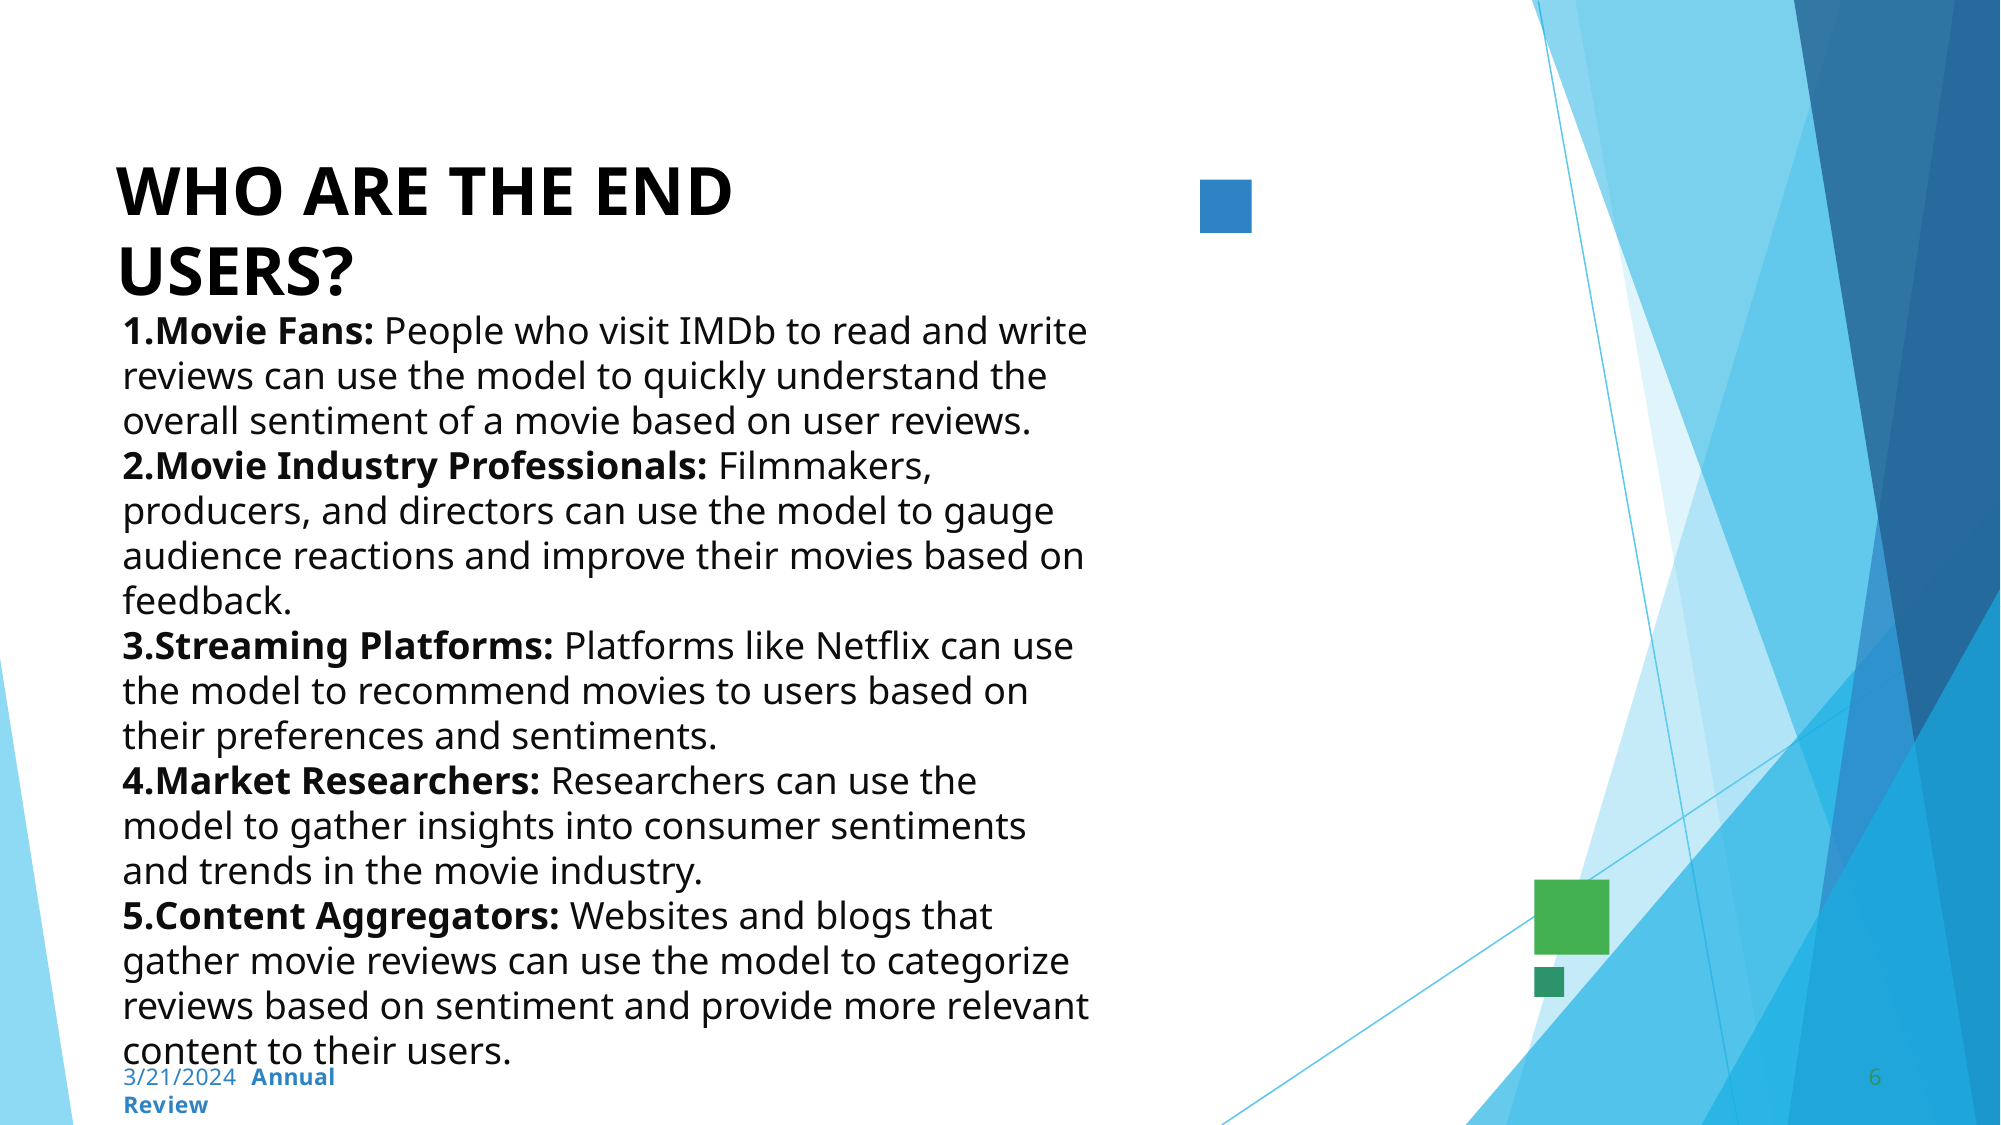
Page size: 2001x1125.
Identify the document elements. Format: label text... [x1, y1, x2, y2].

text_box [1534, 967, 1565, 997]
picture [118, 1012, 477, 1093]
title WHO ARE THE END USERS? [114, 146, 938, 299]
text_box [1534, 879, 1610, 955]
slide_number 6 [1862, 1061, 1888, 1125]
text_box [1200, 179, 1252, 233]
text_box Movie Fans: People who visit IMDb to read and write reviews can use the model to quickly understand the overall sentiment of a movie based on user reviews. Movie Industry Professionals: Filmmakers, producers, and directors can use the model to gauge audience reactions and improve their movies based on feedback. Streaming Platforms: Platforms like Netflix can use the model to recommend movies to users based on their preferences and sentiments. Market Researchers: Researchers can use the model to gather insights into consumer sentiments and trends in the movie industry. Content Aggregators: Websites and blogs that gather movie reviews can use the model to categorize reviews based on sentiment and provide more relevant content to their users. [107, 299, 1109, 1079]
text_box 3/21/2024 Annual Review [121, 1101, 417, 1118]
